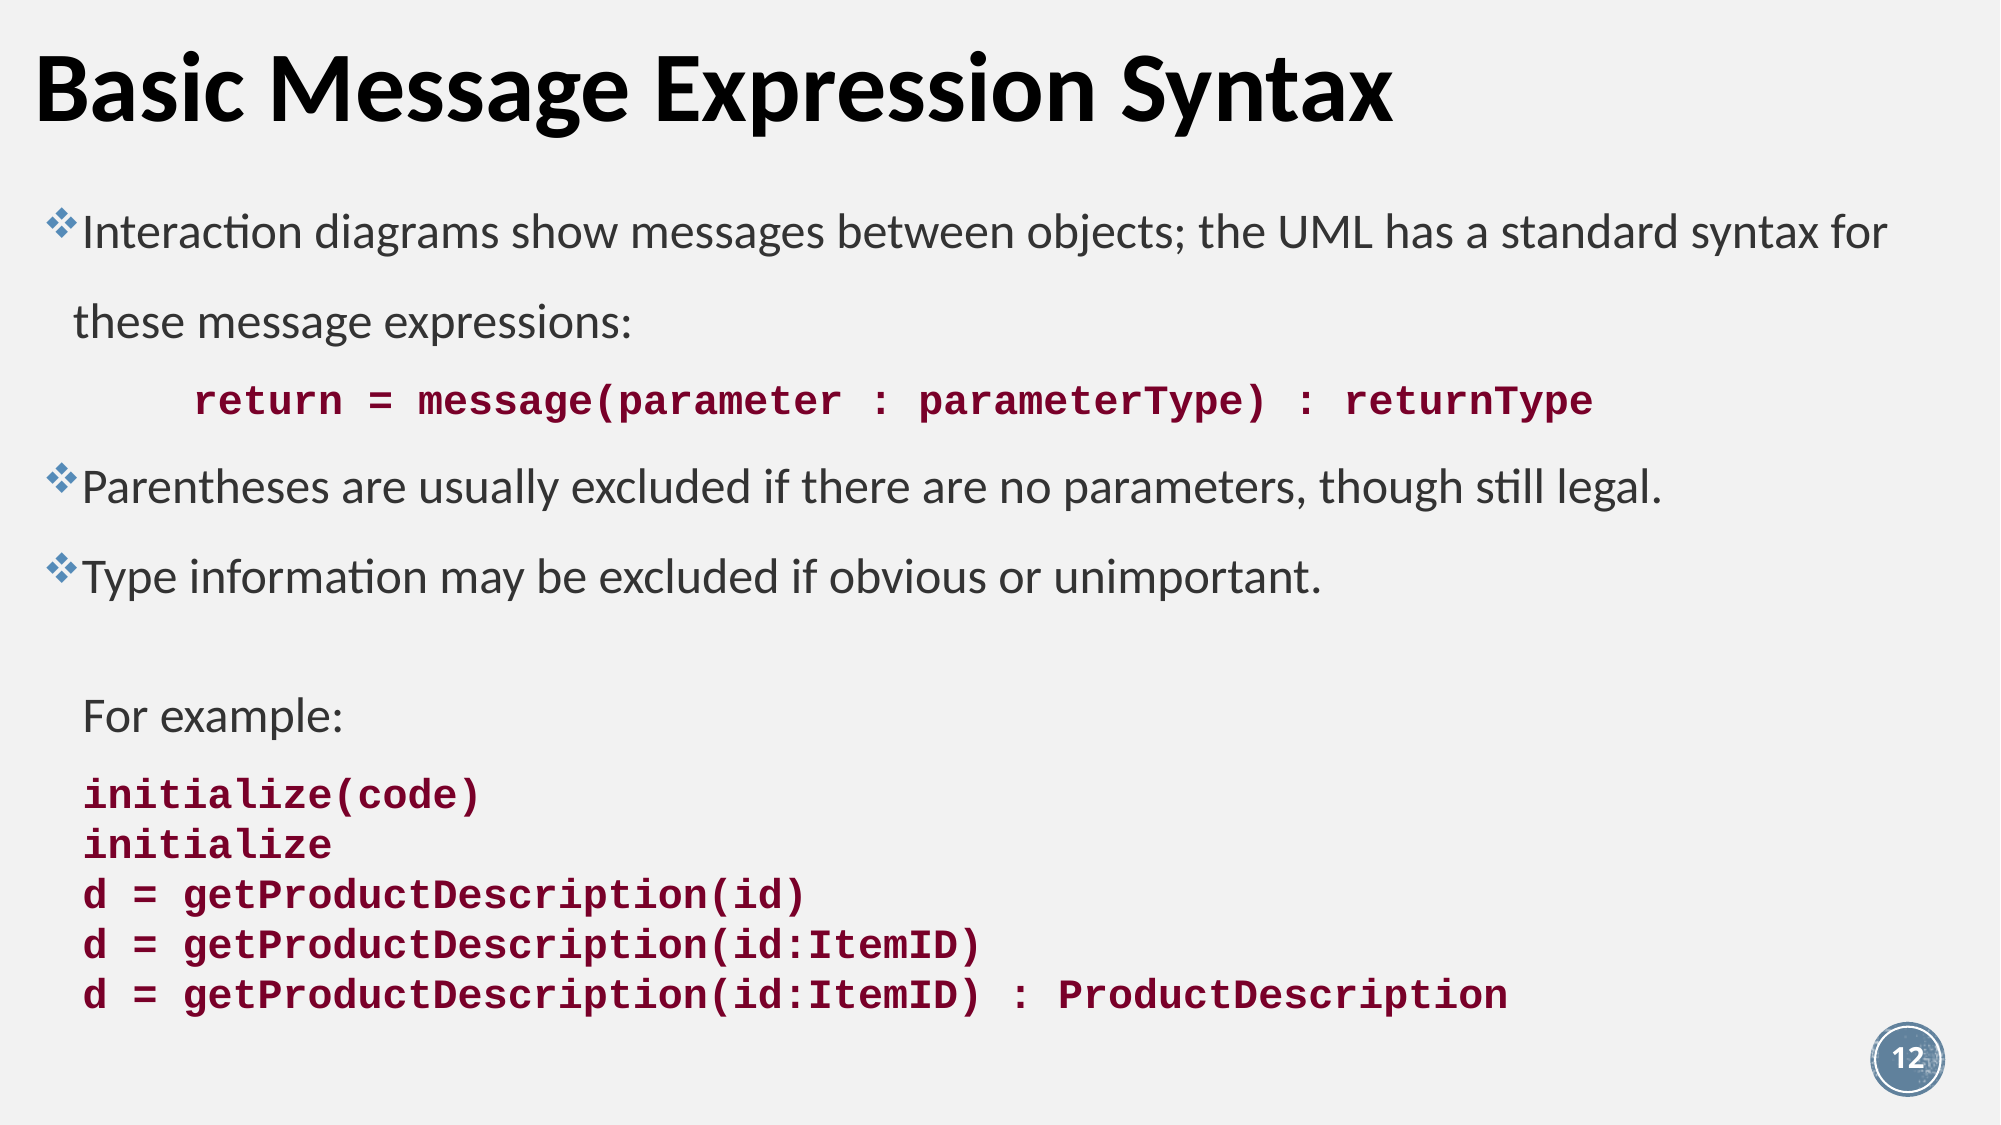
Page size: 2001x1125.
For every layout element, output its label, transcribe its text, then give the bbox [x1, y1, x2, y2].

slide_number 12 [1855, 1028, 1961, 1089]
list Interaction diagrams show messages between objects; the UML has a standard syntax for these message expressions: return = message(parameter : parameterType) : returnType Parentheses are usually excluded if there are no parameters, though still legal. Type information may be excluded if obvious or unimportant. [27, 160, 1992, 619]
text_box For example: initialize(code) initialize d = getProductDescription(id) d = getProductDescription(id:ItemID) d = getProductDescription(id:ItemID) : ProductDescription [67, 674, 1637, 1014]
title Basic Message Expression Syntax [19, 18, 1983, 161]
